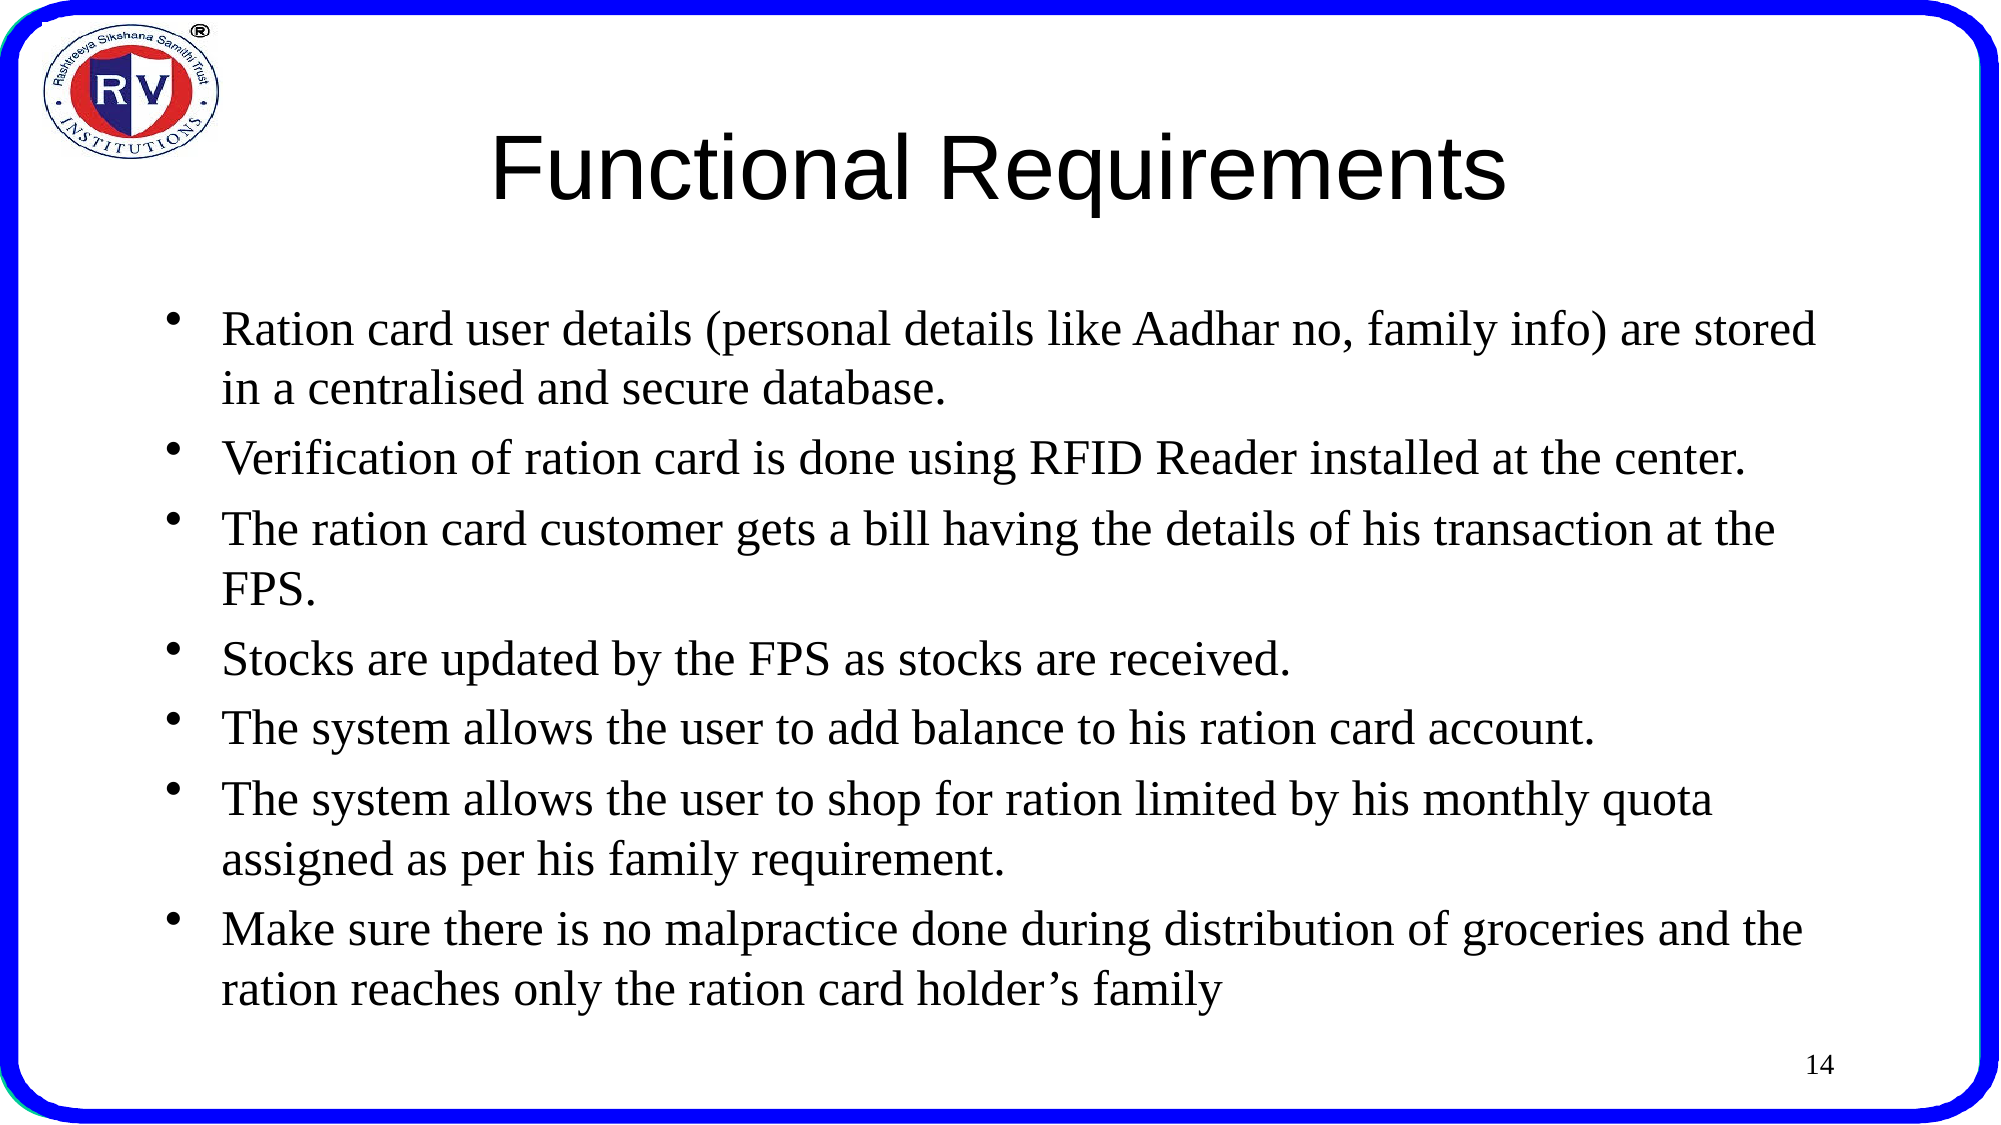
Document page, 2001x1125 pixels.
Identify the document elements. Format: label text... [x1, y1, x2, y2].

picture [42, 22, 223, 160]
list Ration card user details (personal details like Aadhar no, family info) are stored in a centralised and secure database. Verification of ration card is done using RFID Reader installed at the center. The ration card customer gets a bill having the details of his transaction at the FPS. Stocks are updated by the FPS as stocks are received. The system allows the user to add balance to his ration card account. The system allows the user to shop for ration limited by his monthly quota assigned as per his family requirement. Make sure there is no malpractice done during distribution of groceries and the ration reaches only the ration card holder’s family [150, 287, 1850, 963]
title Functional Requirements [150, 68, 1850, 257]
slide_number 14 [1433, 1025, 1850, 1100]
